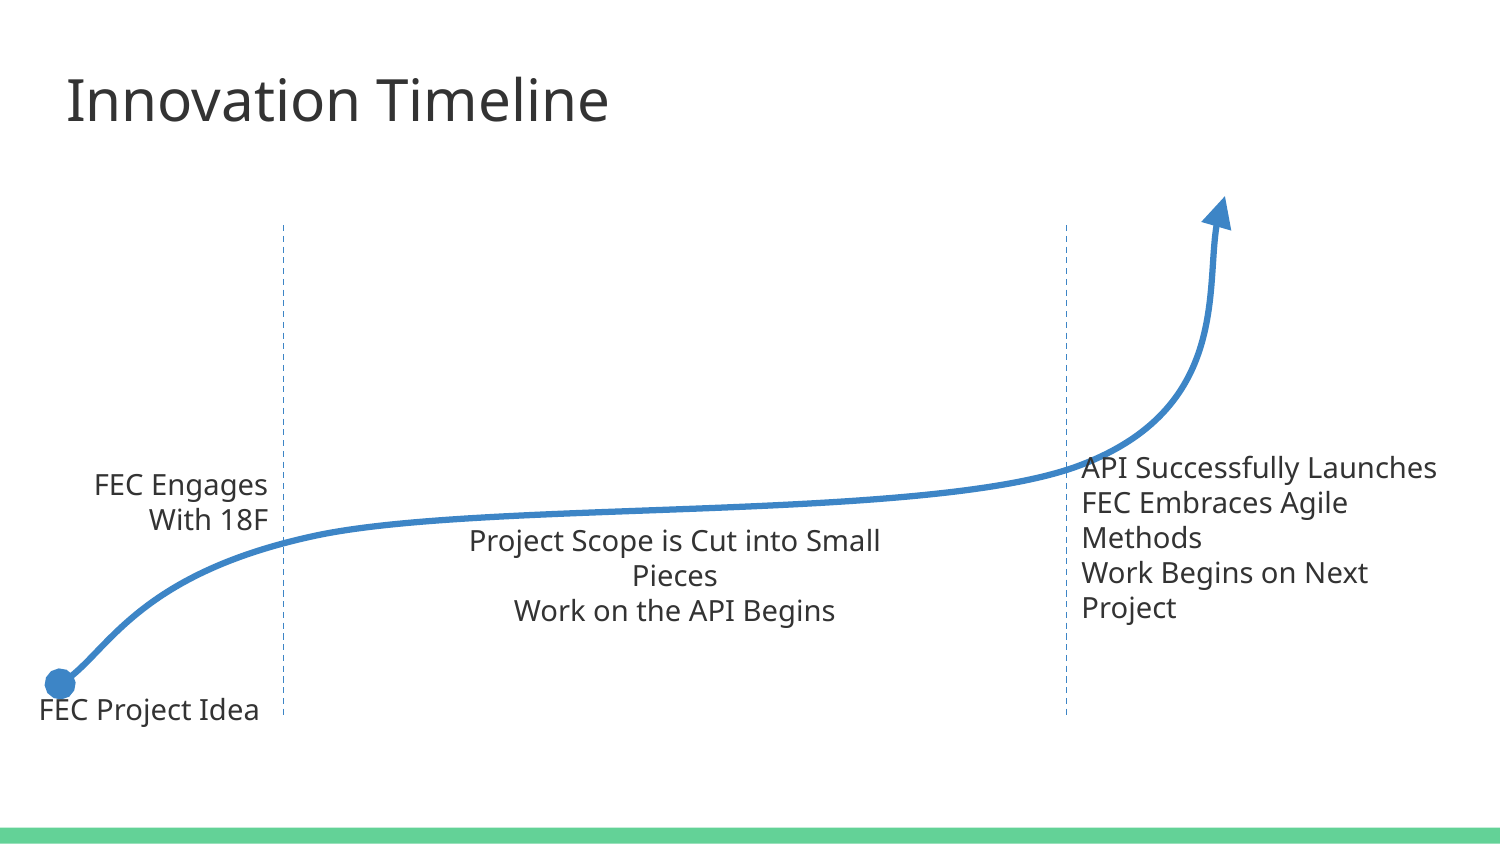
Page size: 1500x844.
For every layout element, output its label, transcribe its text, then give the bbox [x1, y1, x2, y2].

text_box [15, 195, 1485, 735]
title Innovation Timeline [51, 48, 1449, 142]
